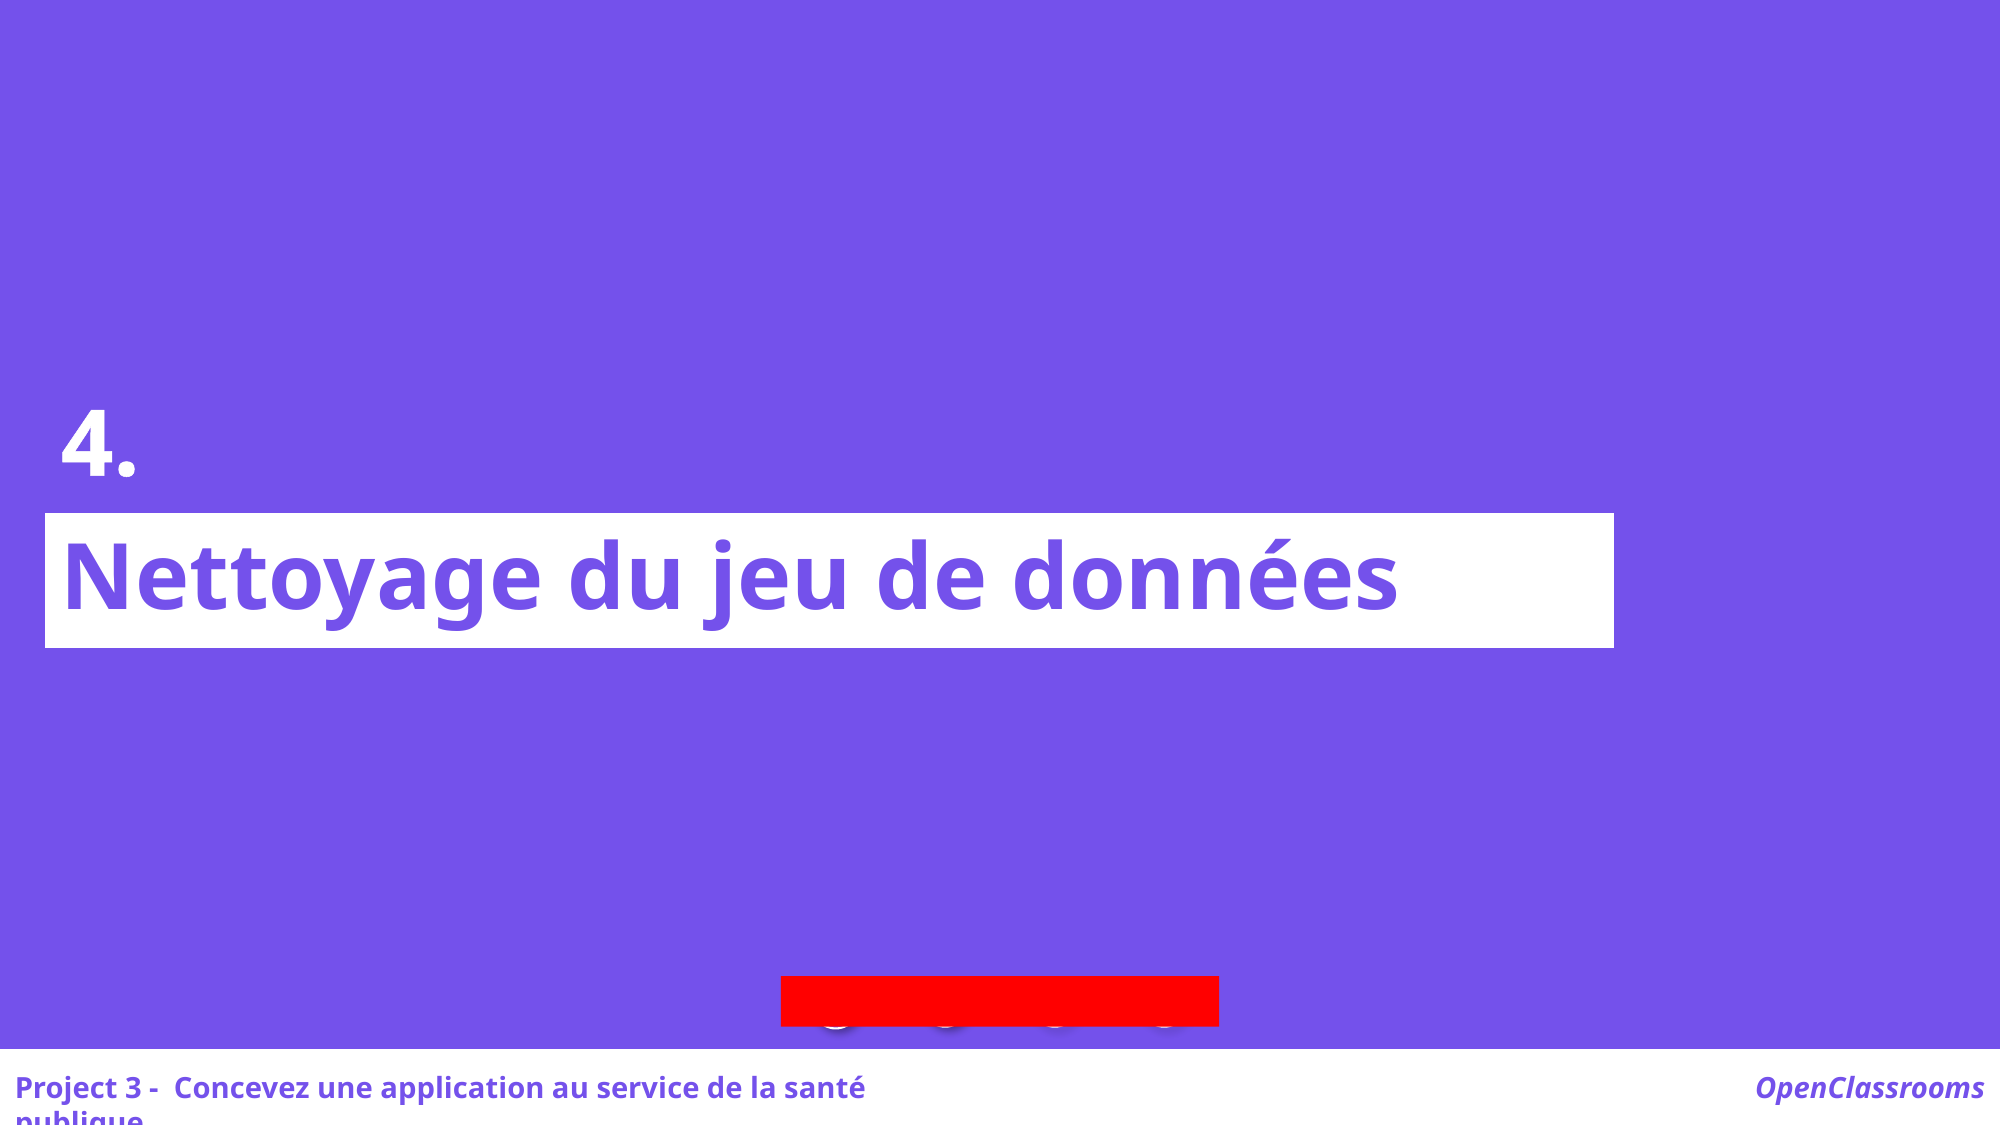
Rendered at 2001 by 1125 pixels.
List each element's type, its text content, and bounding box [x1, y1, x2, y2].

text_box Nettoyage du jeu de données [45, 513, 1614, 648]
text_box [0, 1049, 2000, 1125]
text_box Project 3 - Concevez une application au service de la santé publique [0, 1062, 922, 1125]
text_box 4. [45, 378, 1186, 514]
text_box OpenClassrooms [1729, 1062, 2000, 1112]
text_box [780, 976, 1220, 1027]
